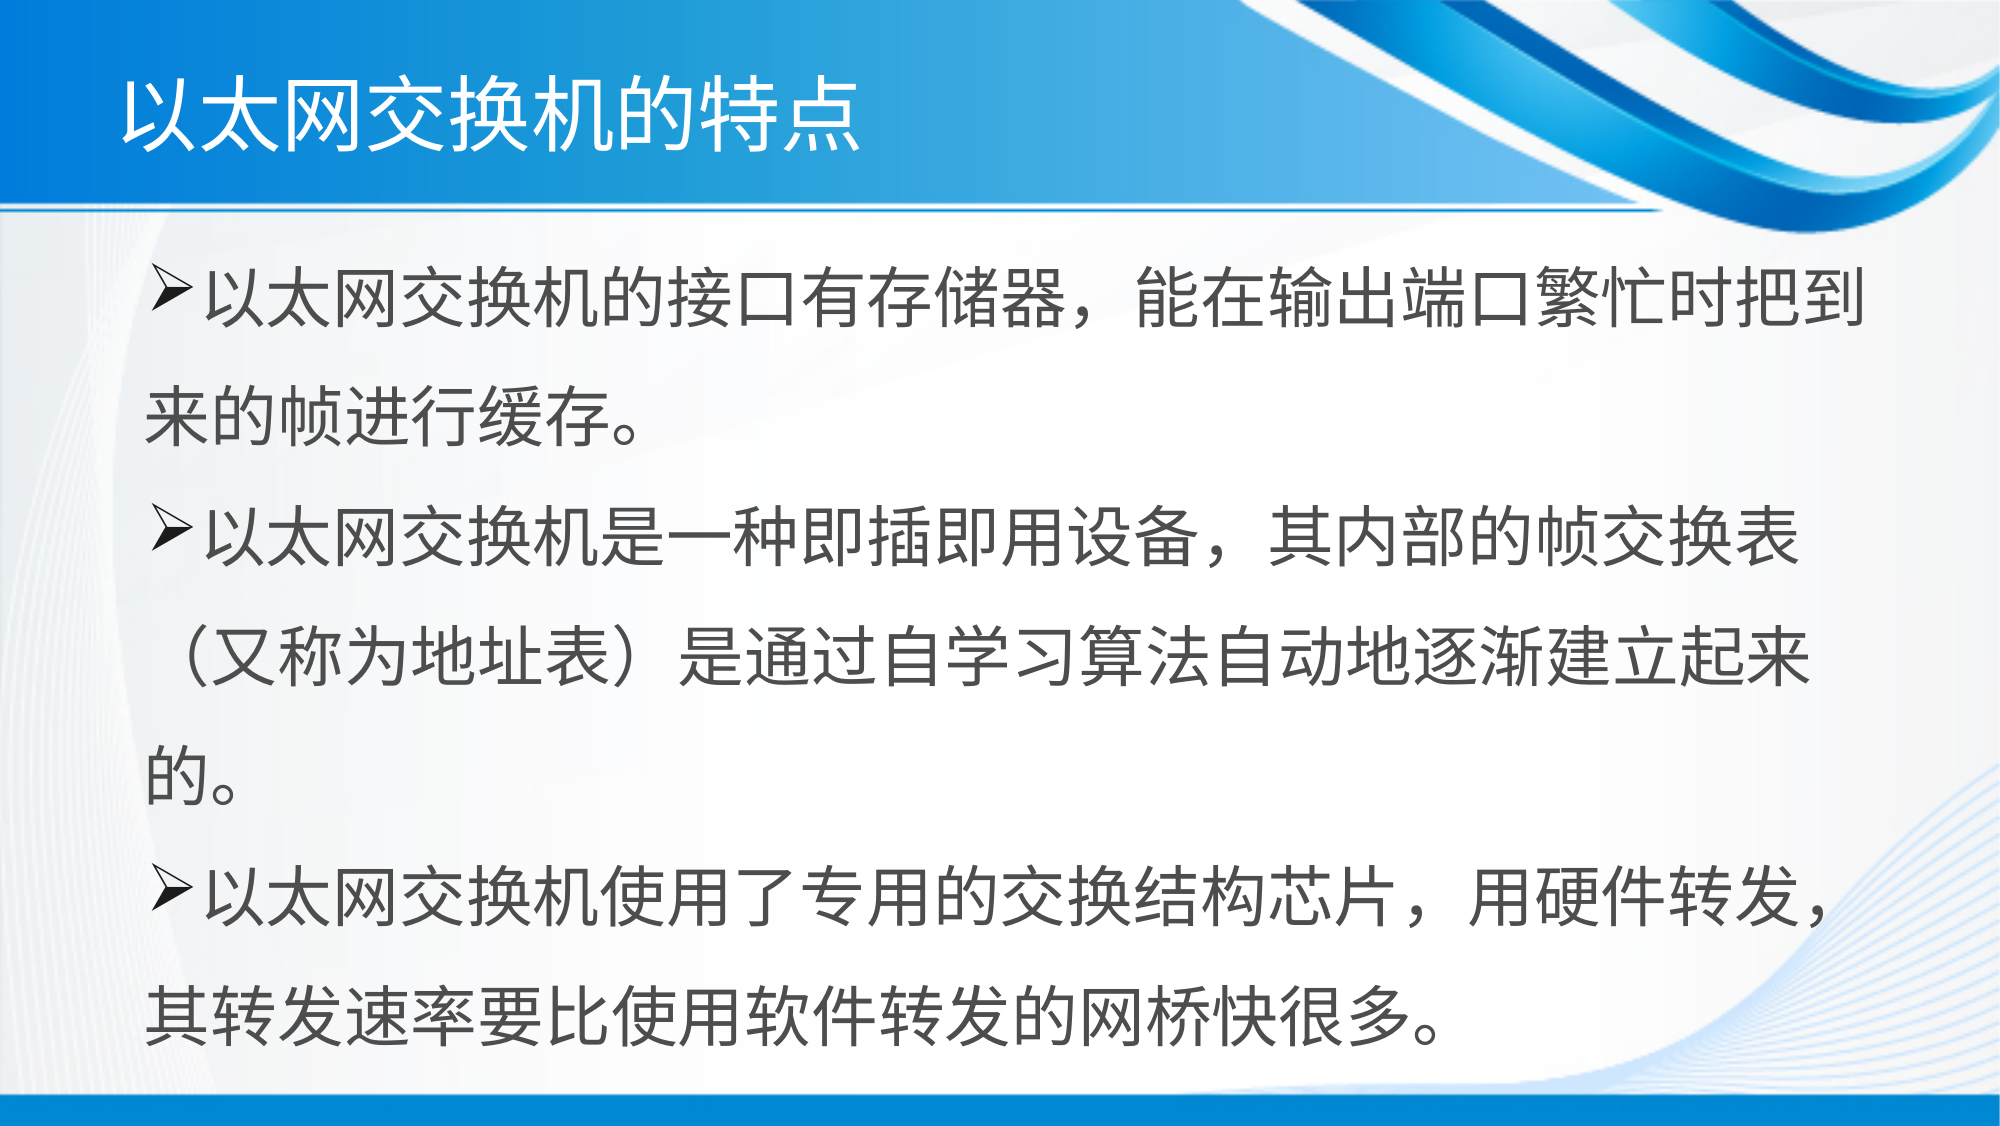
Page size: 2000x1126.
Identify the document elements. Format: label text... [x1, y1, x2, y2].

list 以太网交换机的接口有存储器，能在输出端口繁忙时把到来的帧进行缓存。 以太网交换机是一种即插即用设备，其内部的帧交换表（又称为地址表）是通过自学习算法自动地逐渐建立起来的。 以太网交换机使用了专用的交换结构芯片，用硬件转发，其转发速率要比使用软件转发的网桥快很多。 [72, 207, 1927, 1011]
title 以太网交换机的特点 [99, 45, 1900, 180]
picture [0, 0, 2000, 1126]
